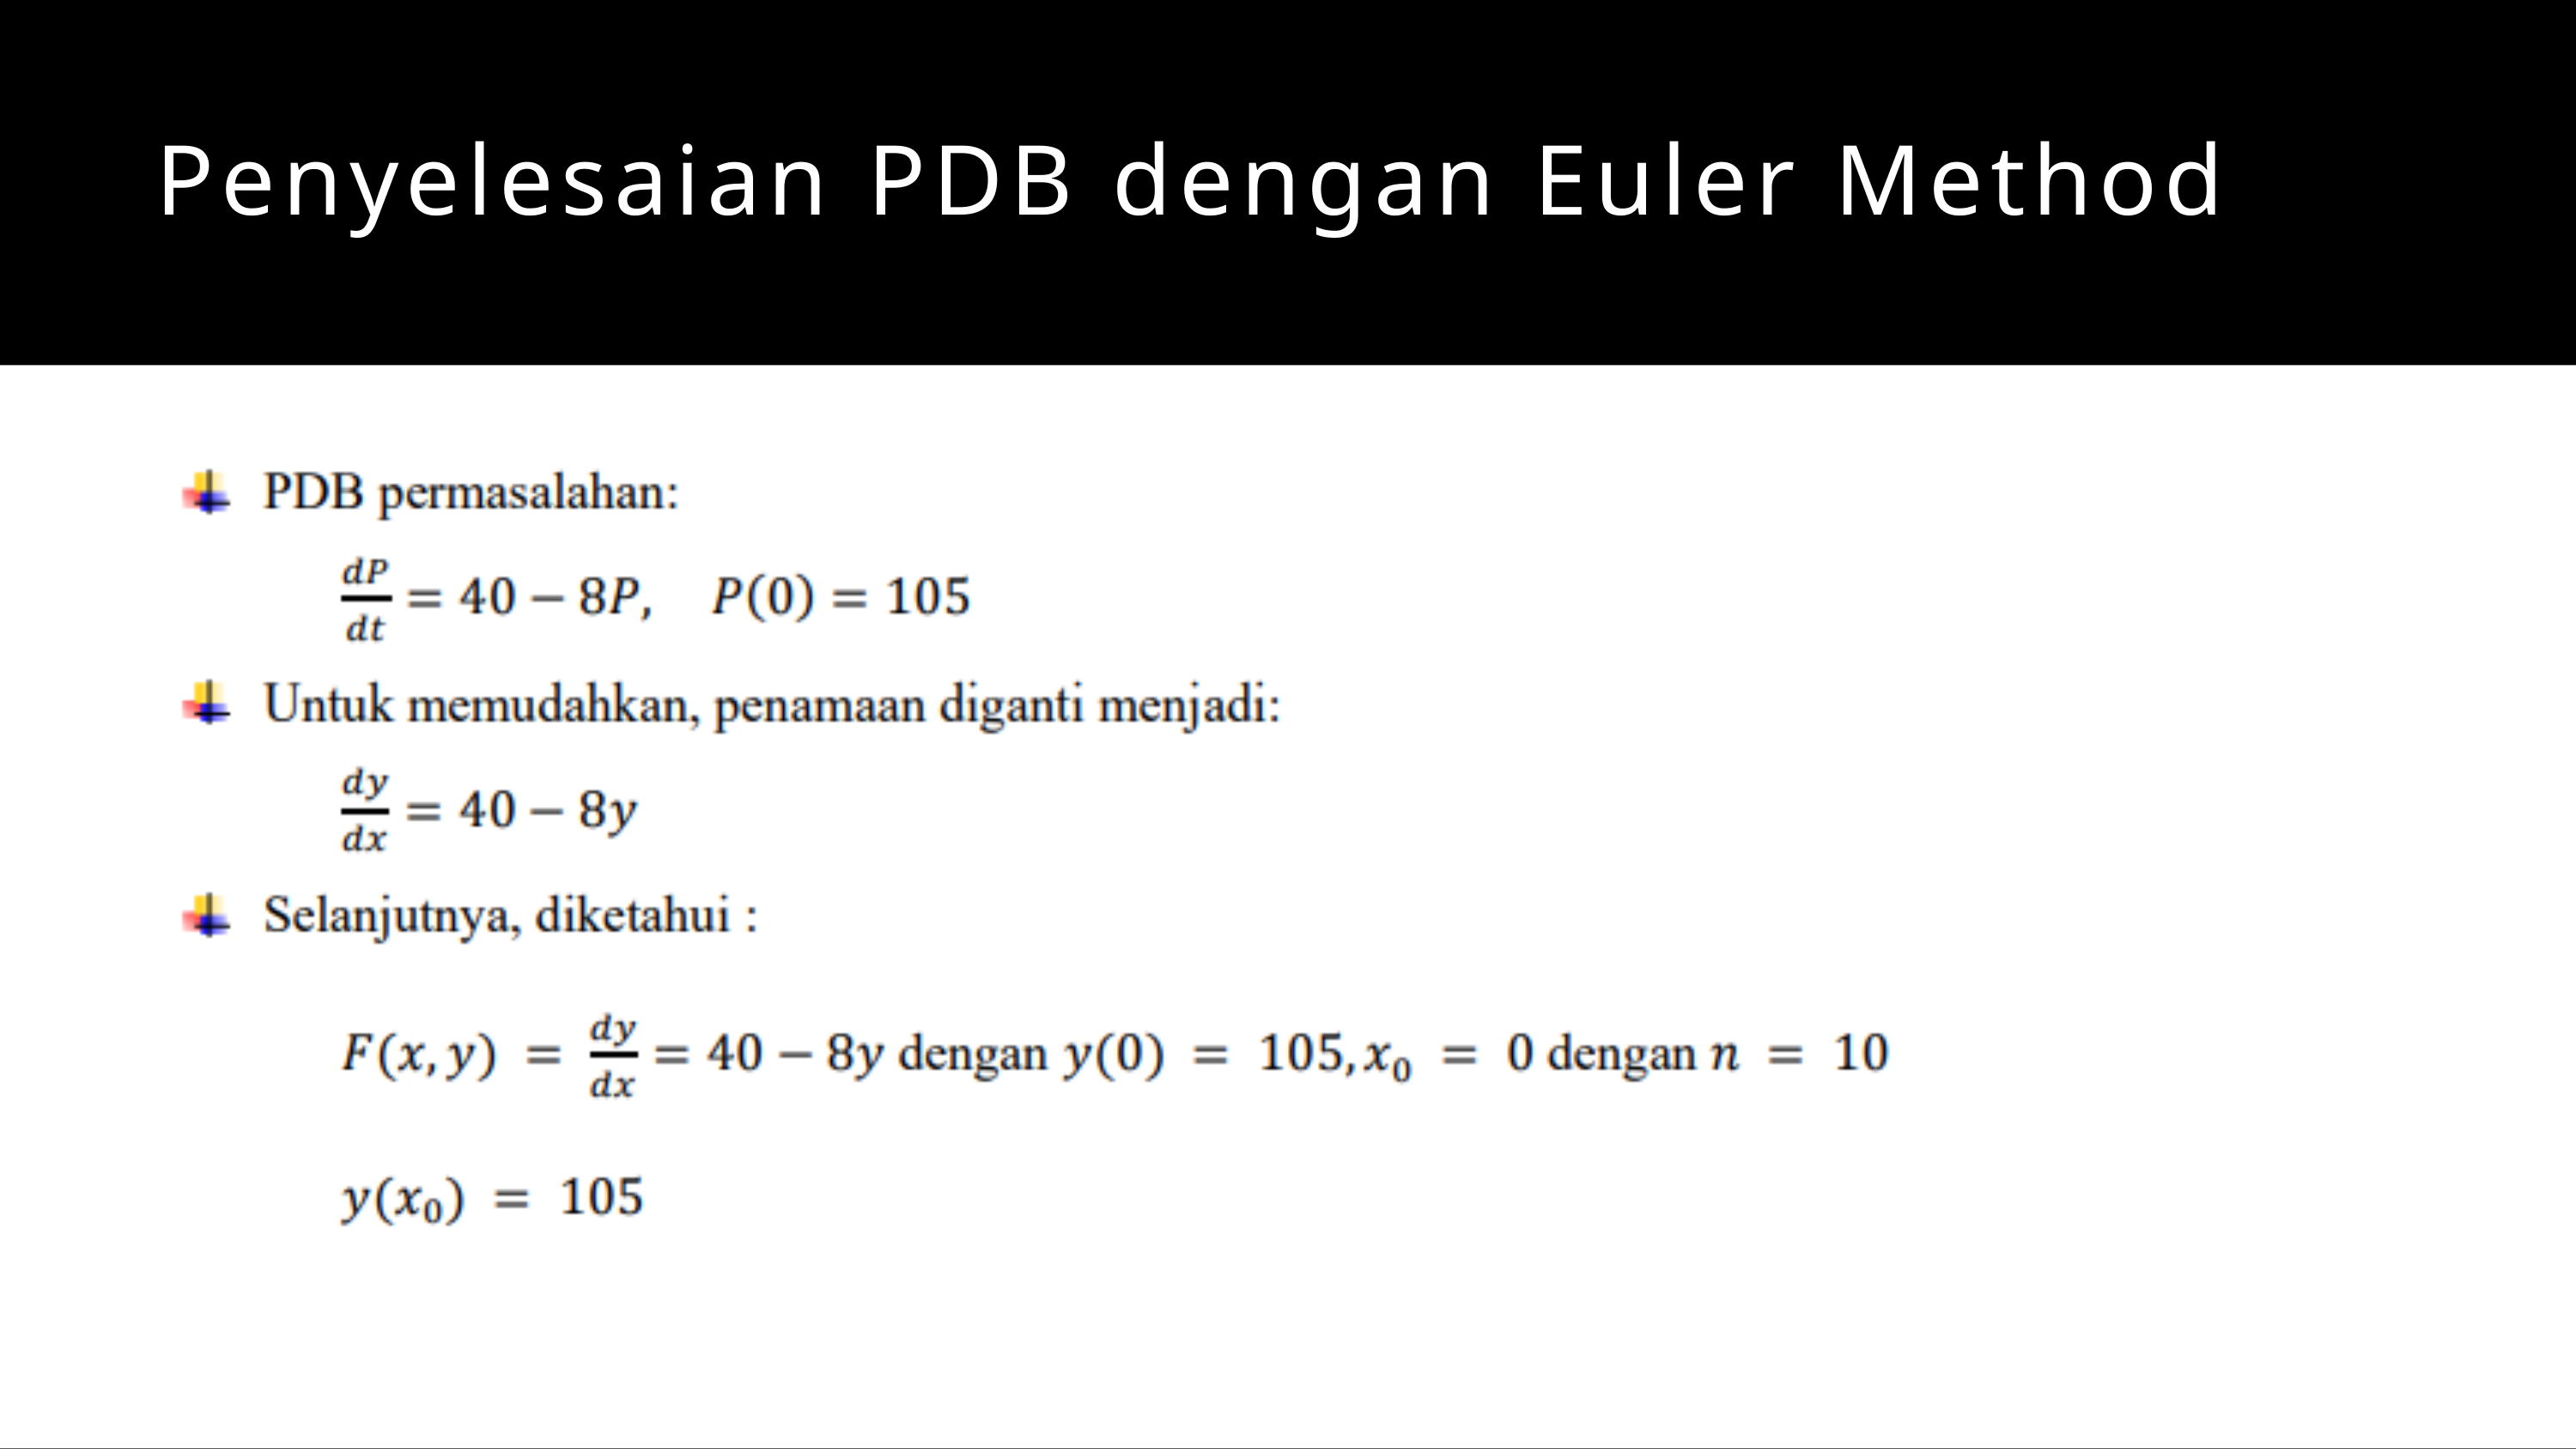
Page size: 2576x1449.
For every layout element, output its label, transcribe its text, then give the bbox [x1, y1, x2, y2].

text_box [0, 365, 2576, 1449]
text_box Penyelesaian PDB dengan Euler Method [155, 118, 2421, 234]
picture [144, 458, 1992, 1263]
